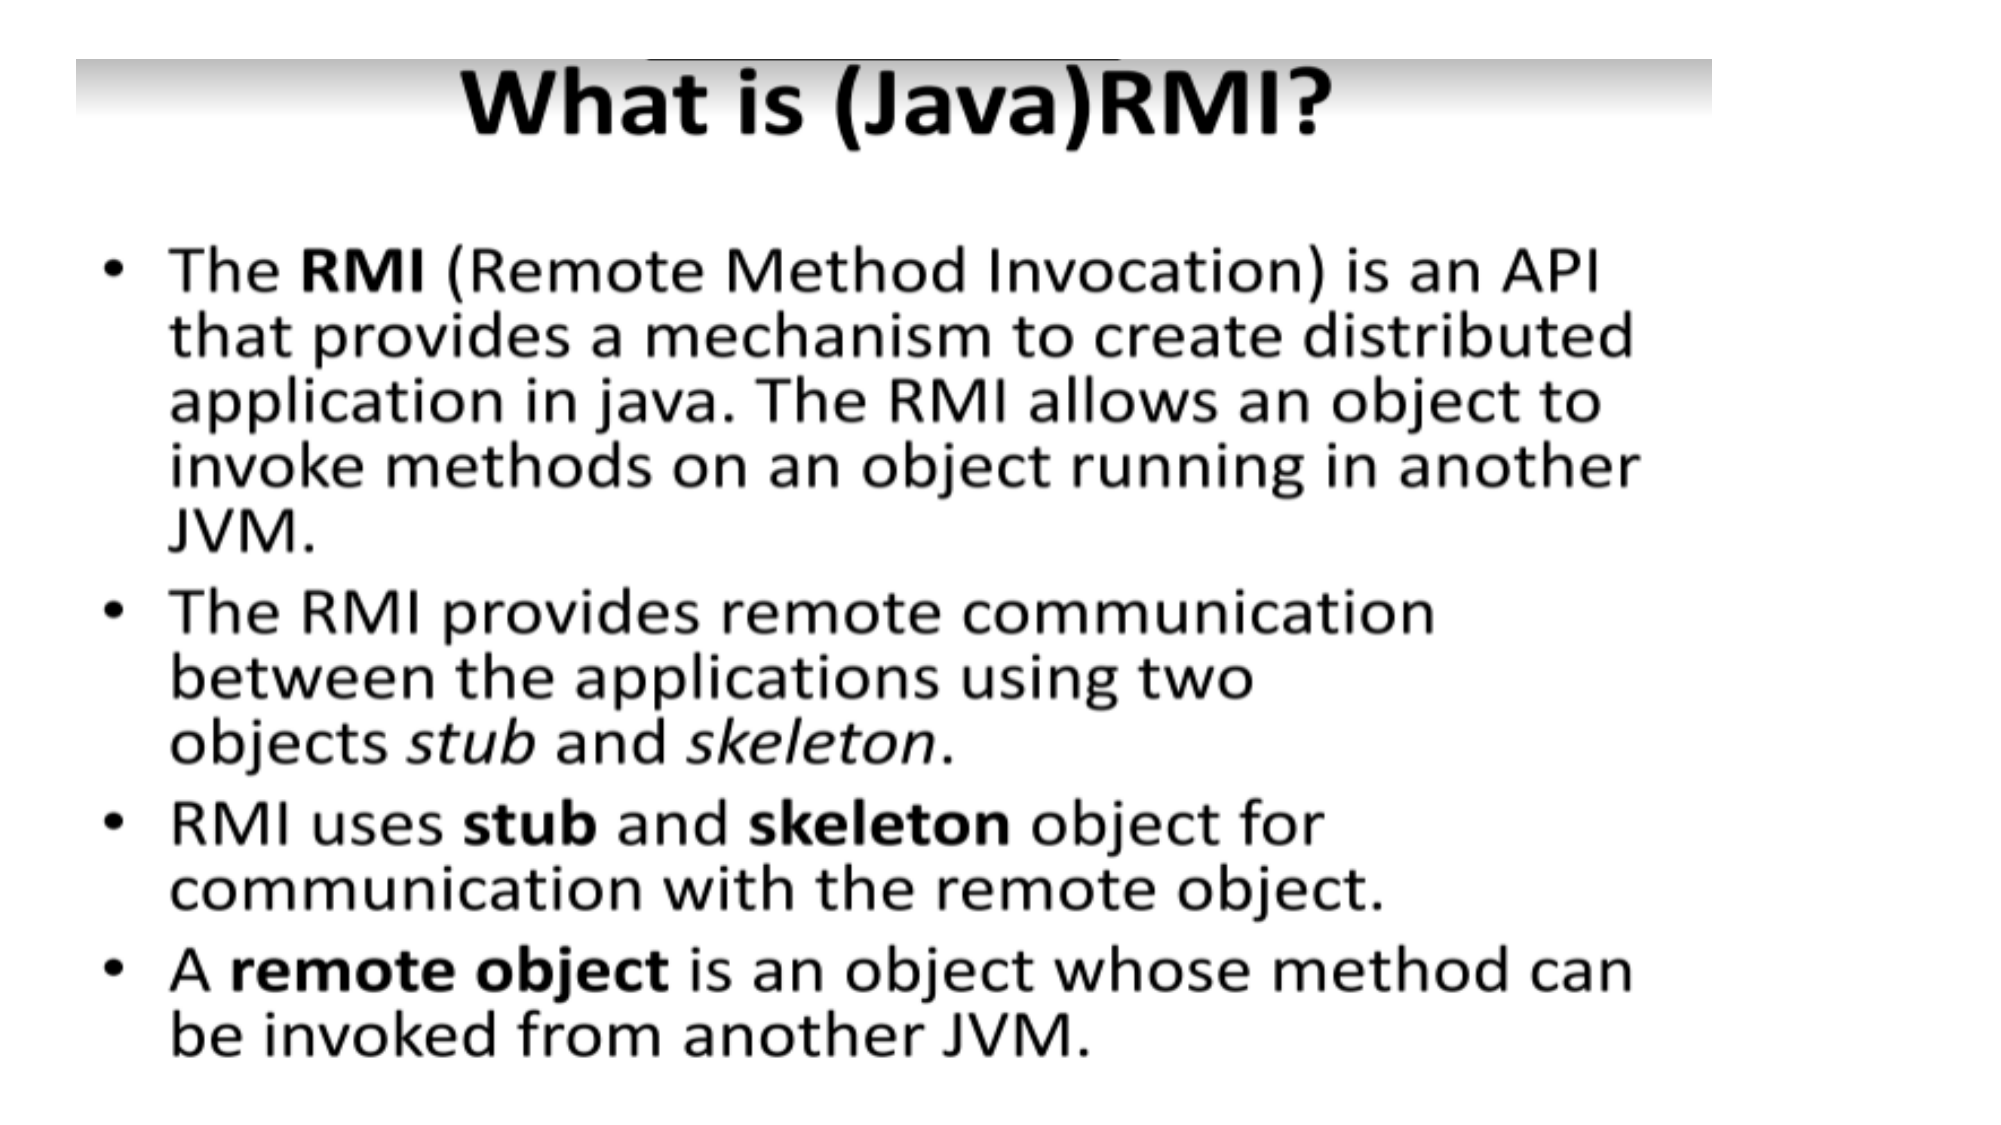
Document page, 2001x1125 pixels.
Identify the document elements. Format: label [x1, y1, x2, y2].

picture [76, 59, 1712, 1066]
